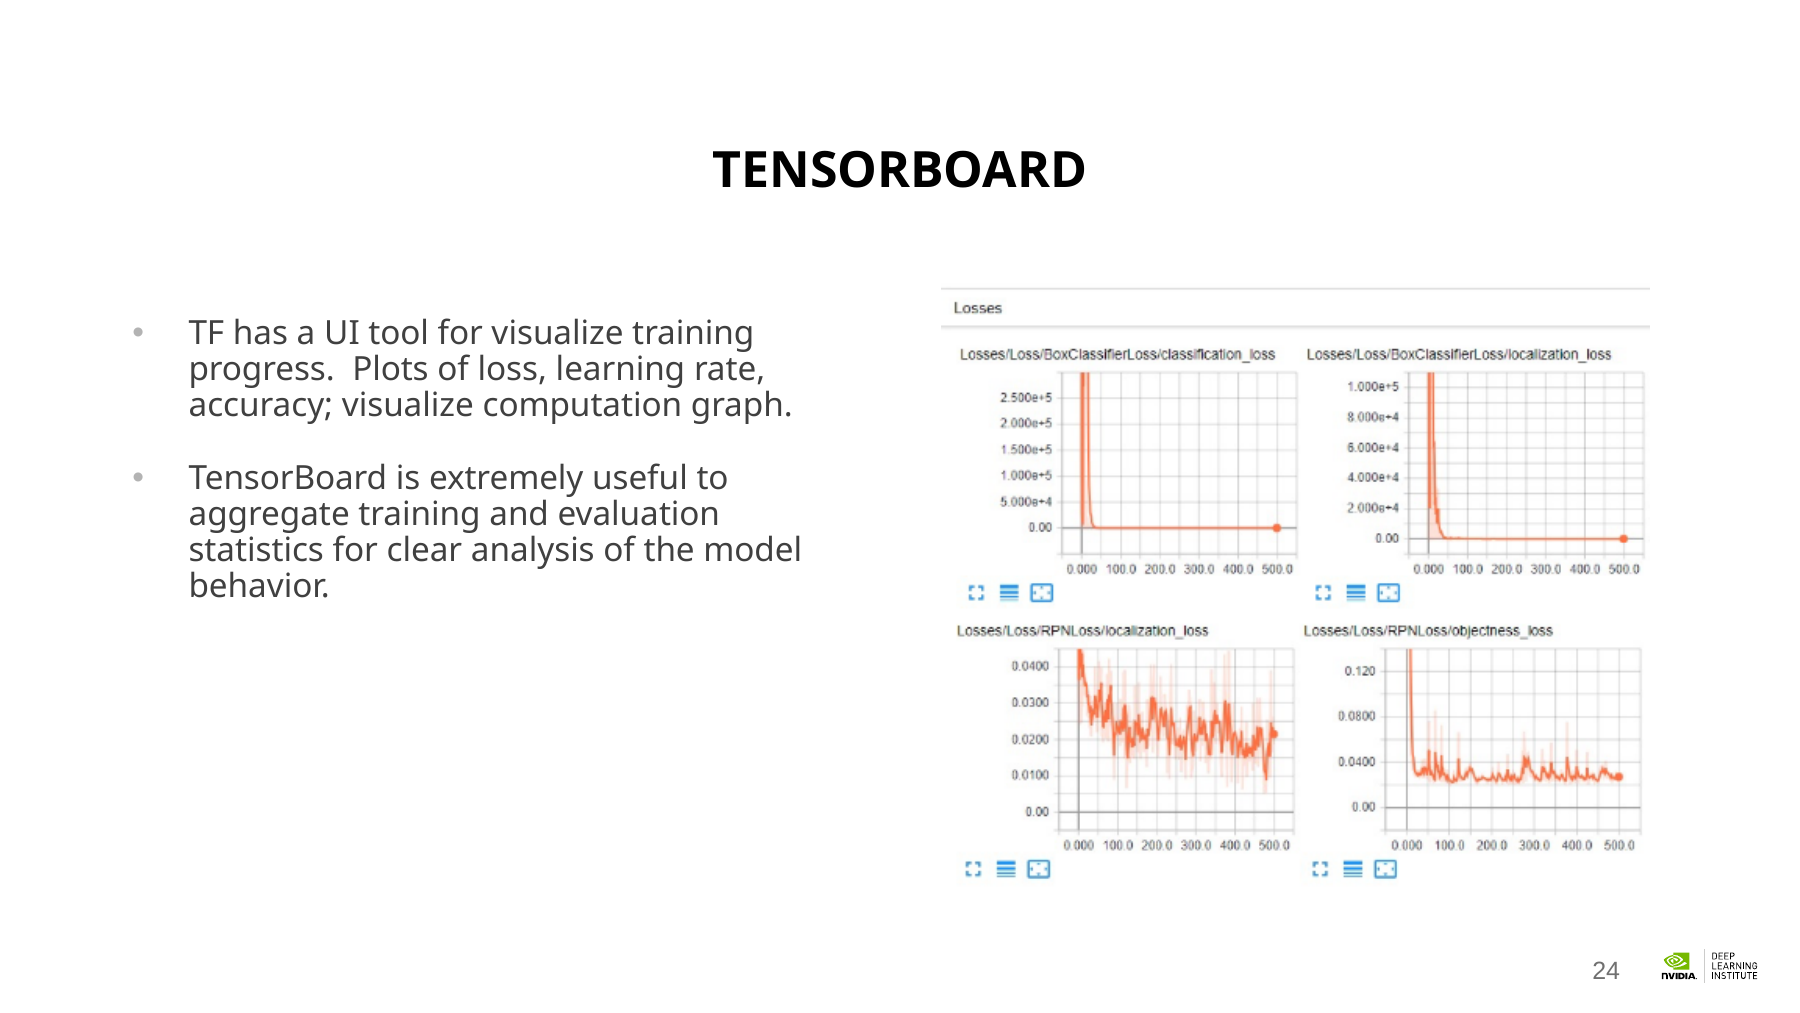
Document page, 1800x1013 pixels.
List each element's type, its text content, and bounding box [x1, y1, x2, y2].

slide_number 24 [1230, 942, 1636, 997]
list TF has a UI tool for visualize training progress. Plots of loss, learning rate, accuracy; visualize computation graph. TensorBoard is extremely useful to aggregate training and evaluation statistics for clear analysis of the model behavior. [116, 308, 843, 919]
picture [941, 282, 1651, 905]
title TensorBoard [81, 108, 1719, 206]
